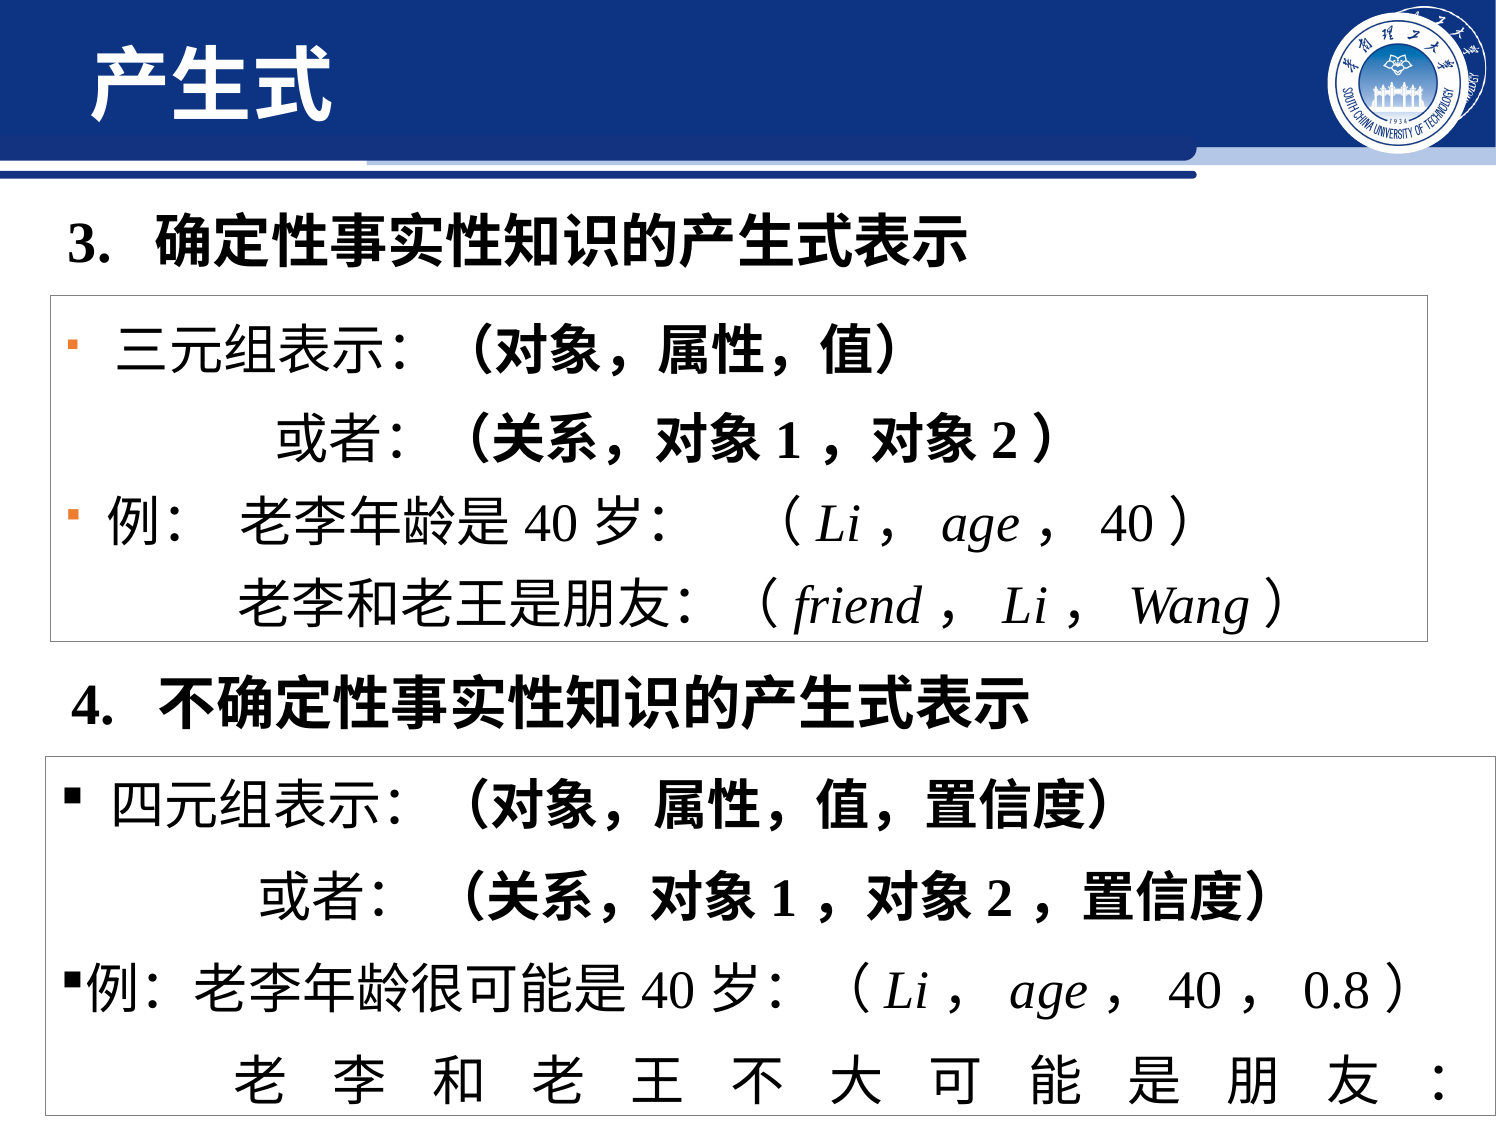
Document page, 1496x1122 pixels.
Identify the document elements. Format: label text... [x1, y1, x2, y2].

title 产生式 [74, 25, 1384, 118]
text_box 四元组表示：（对象，属性，值，置信度） 或者： （关系，对象1，对象2，置信度） 例：老李年龄很可能是40岁：（Li，age，40，0.8） 老李和老王不大可能是朋友：（friend，Li，Wang，0.1） [45, 756, 1496, 1116]
picture [1335, 0, 1496, 148]
text_box 三元组表示：（对象，属性，值） 或者：（关系，对象1，对象2） 例： 老李年龄是40岁： （Li，age，40） 老李和老王是朋友：（friend，Li，Wang） [50, 295, 1428, 642]
text_box 4. 不确定性事实性知识的产生式表示 [56, 652, 1131, 744]
text_box 3. 确定性事实性知识的产生式表示 [53, 196, 1117, 282]
